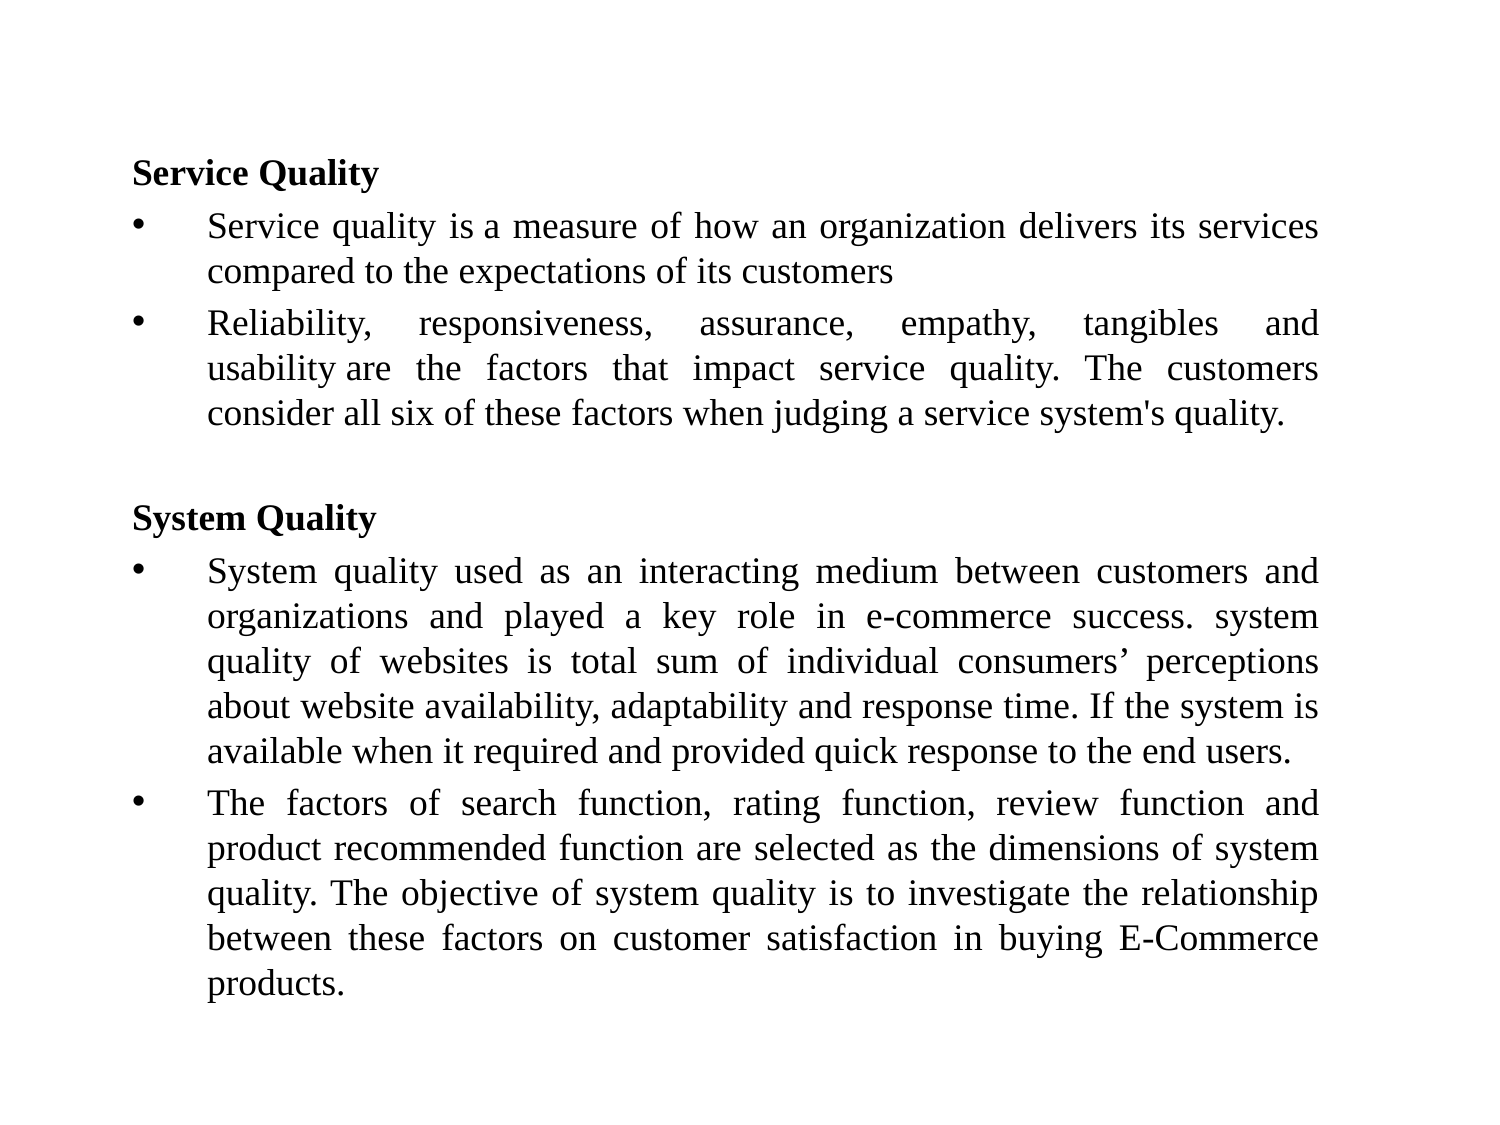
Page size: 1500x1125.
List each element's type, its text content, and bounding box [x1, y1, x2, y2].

subtitle Service Quality Service quality is a measure of how an organization delivers its services compared to the expectations of its customers Reliability, responsiveness, assurance, empathy, tangibles and usability are the factors that impact service quality. The customers consider all six of these factors when judging a service system's quality. System Quality System quality used as an interacting medium between customers and organizations and played a key role in e-commerce success. system quality of websites is total sum of individual consumers’ perceptions about website availability, adaptability and response time. If the system is available when it required and provided quick response to the end users. The factors of search function, rating function, review function and product recommended function are selected as the dimensions of system quality. The objective of system quality is to investigate the relationship between these factors on customer satisfaction in buying E-Commerce products. [117, 140, 1336, 1020]
